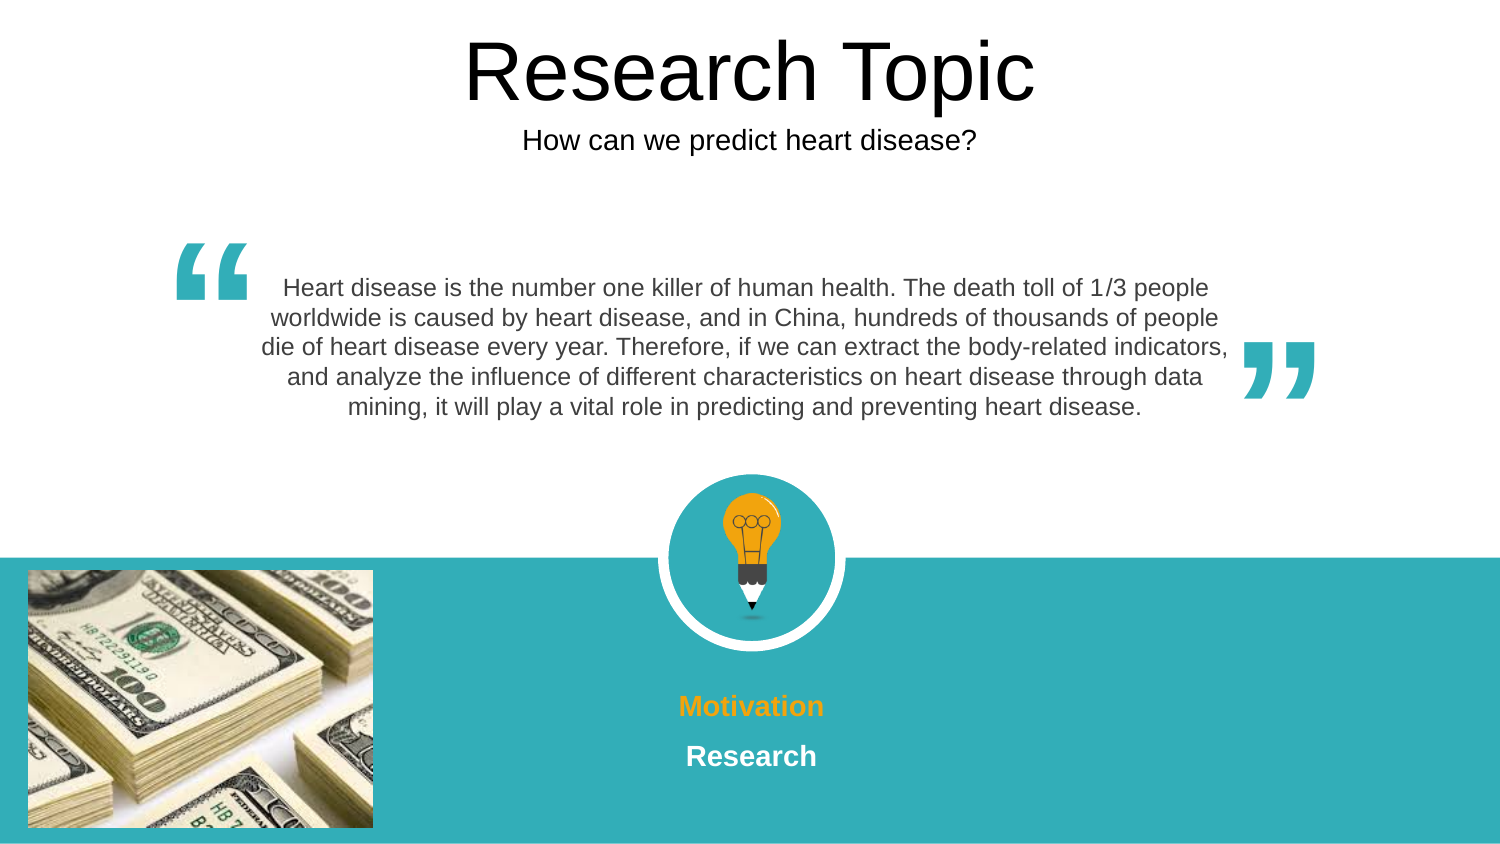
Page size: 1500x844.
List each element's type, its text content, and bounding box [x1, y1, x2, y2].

picture [28, 570, 373, 829]
text_box “ [1222, 211, 1345, 470]
list How can we predict heart disease? [0, 114, 1500, 162]
text_box “ [147, 173, 270, 432]
text_box Research [615, 729, 888, 781]
list Research Topic [0, 20, 1500, 114]
picture [723, 493, 781, 622]
text_box Heart disease is the number one killer of human health. The death toll of 1/3 people worldwide is caused by heart disease, and in China, hundreds of thousands of people die of heart disease every year. Therefore, if we can extract the body-related indicators, and analyze the influence of different characteristics on heart disease through data mining, it will play a vital role in predicting and preventing heart disease. [238, 263, 1222, 452]
text_box Motivation [615, 679, 888, 729]
